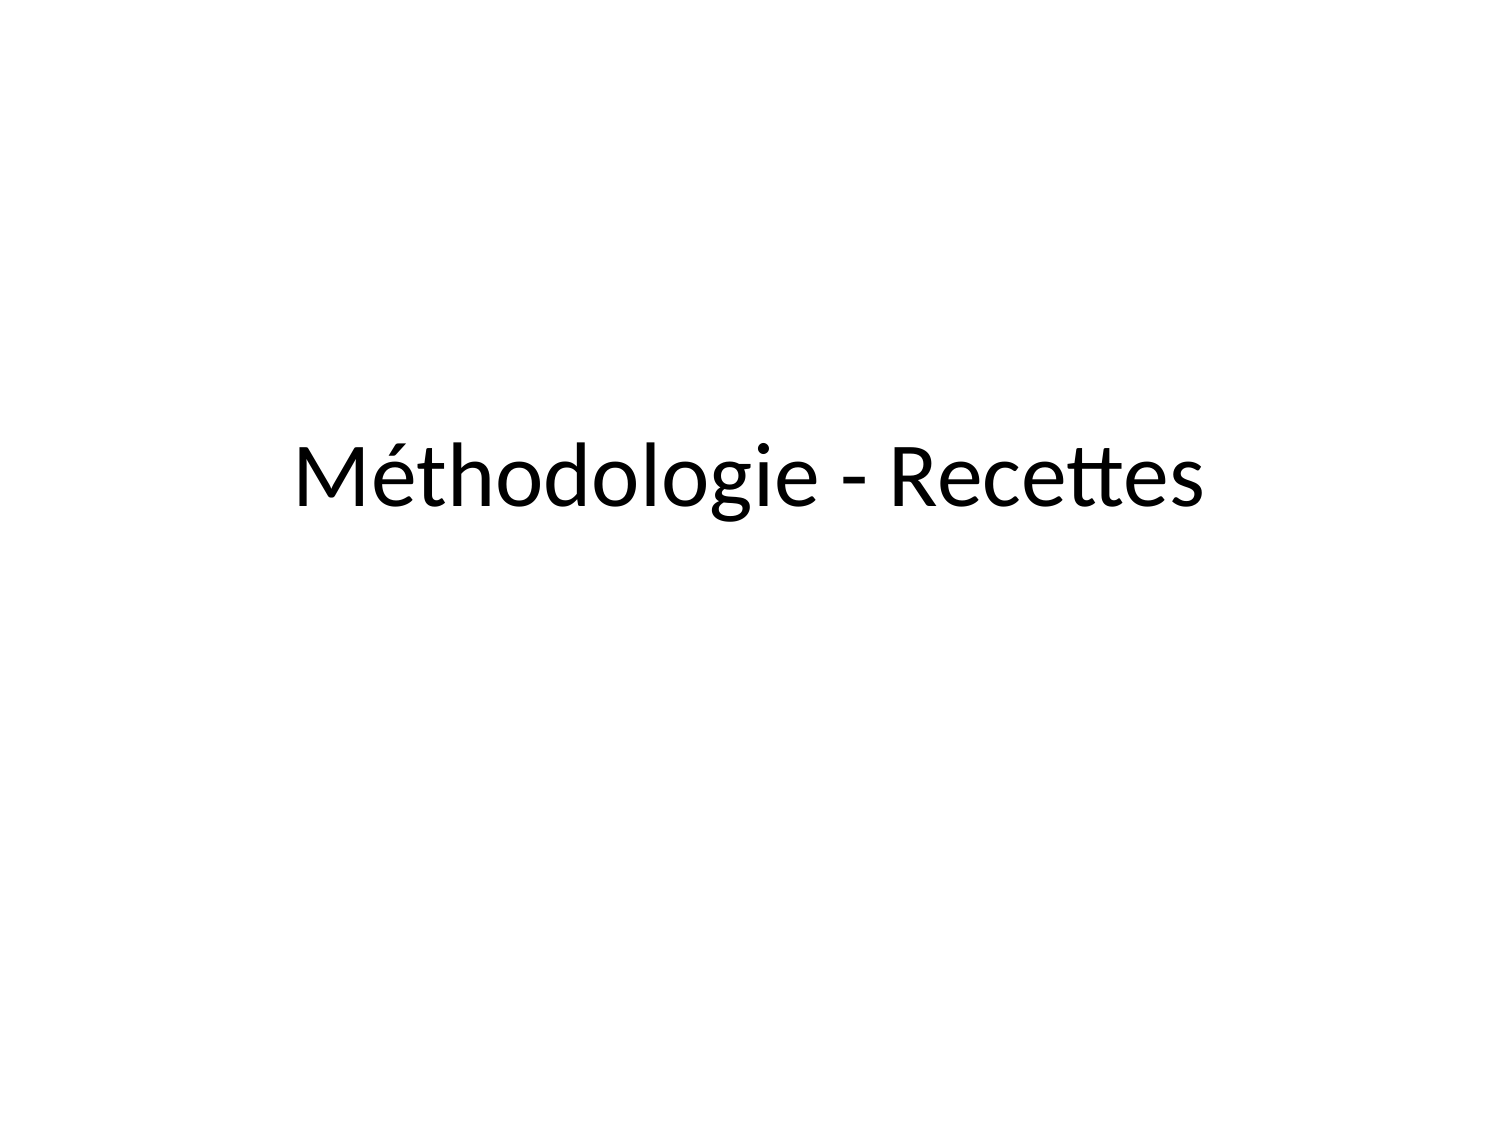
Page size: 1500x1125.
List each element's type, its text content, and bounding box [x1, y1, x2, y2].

title Méthodologie - Recettes [112, 349, 1388, 591]
